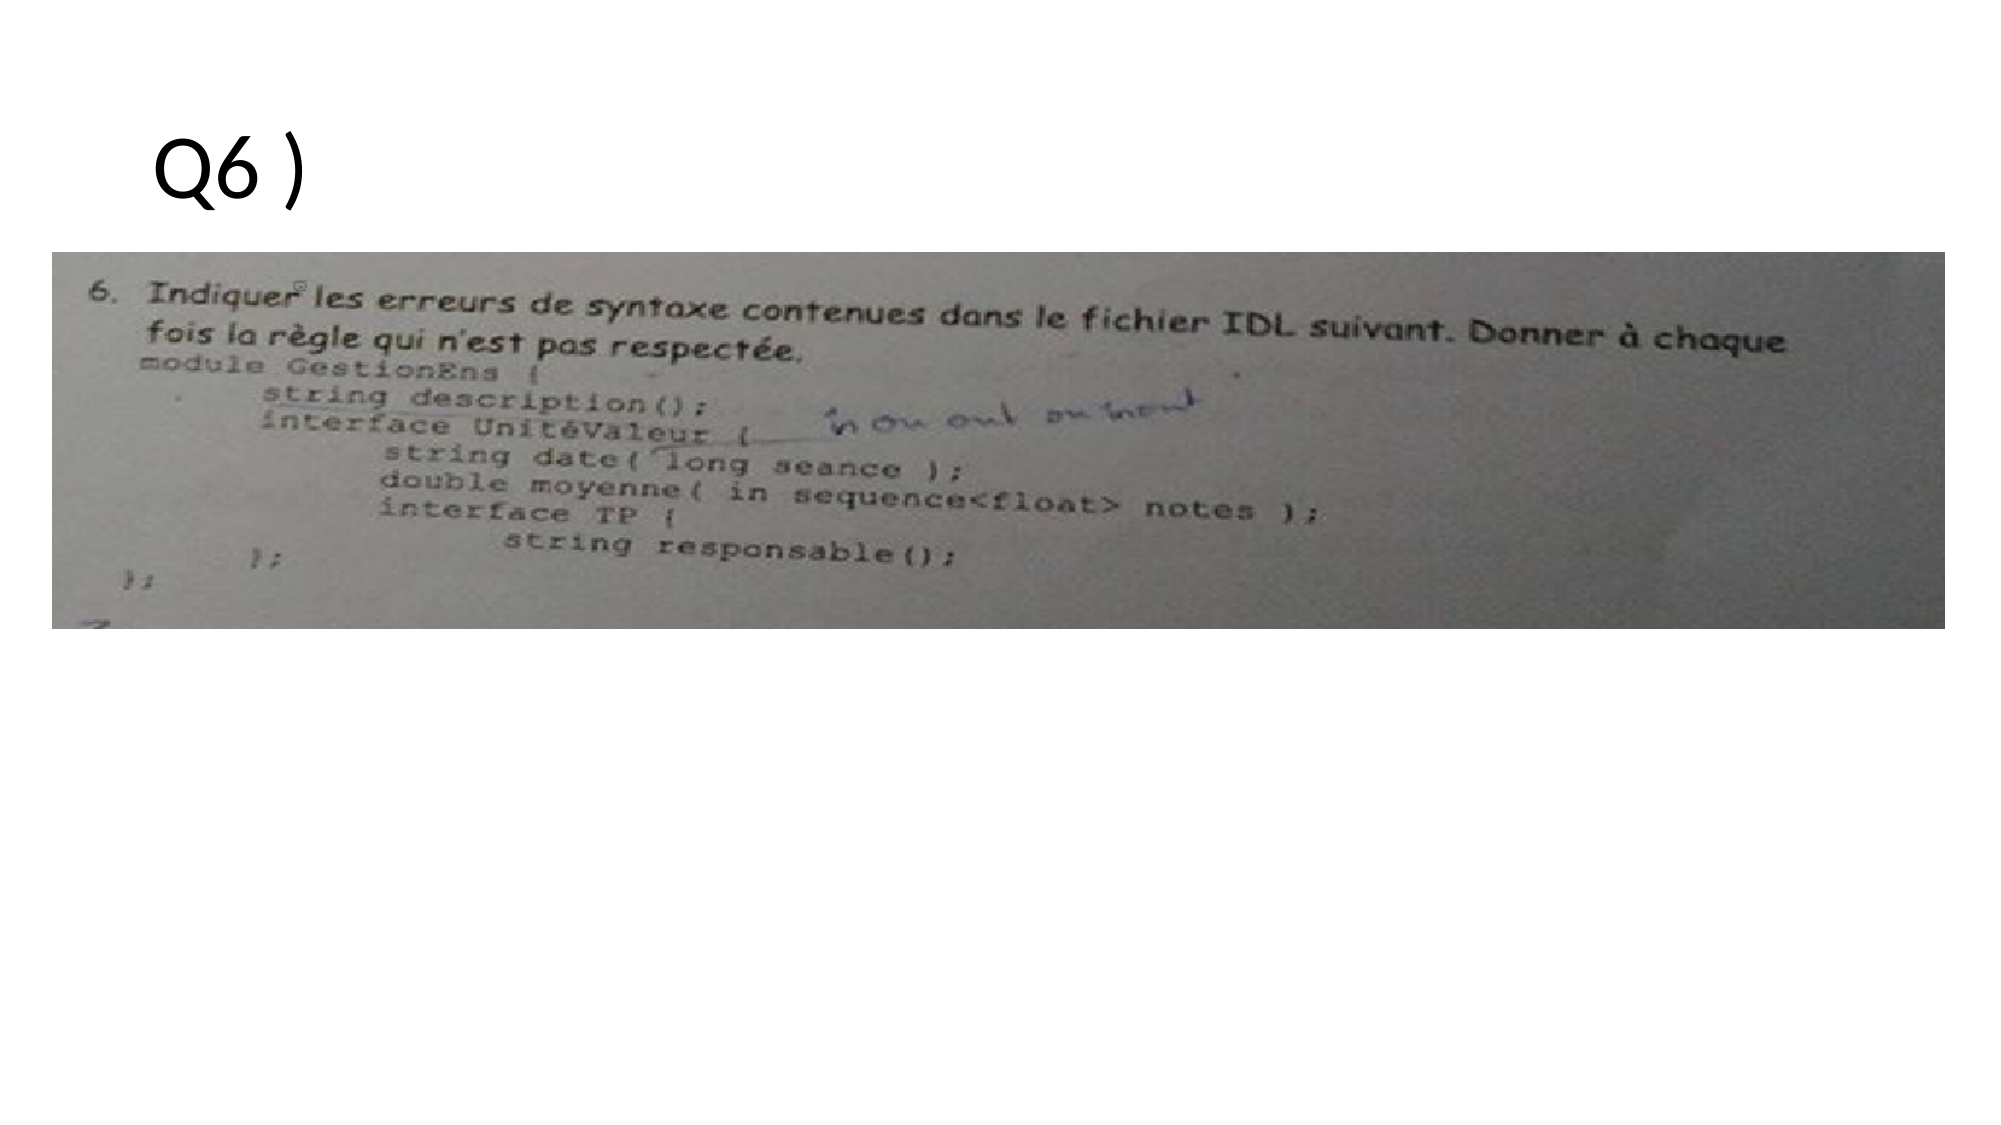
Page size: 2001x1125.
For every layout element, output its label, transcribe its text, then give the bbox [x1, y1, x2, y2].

title Q6 ) [137, 59, 1863, 249]
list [52, 252, 1945, 630]
